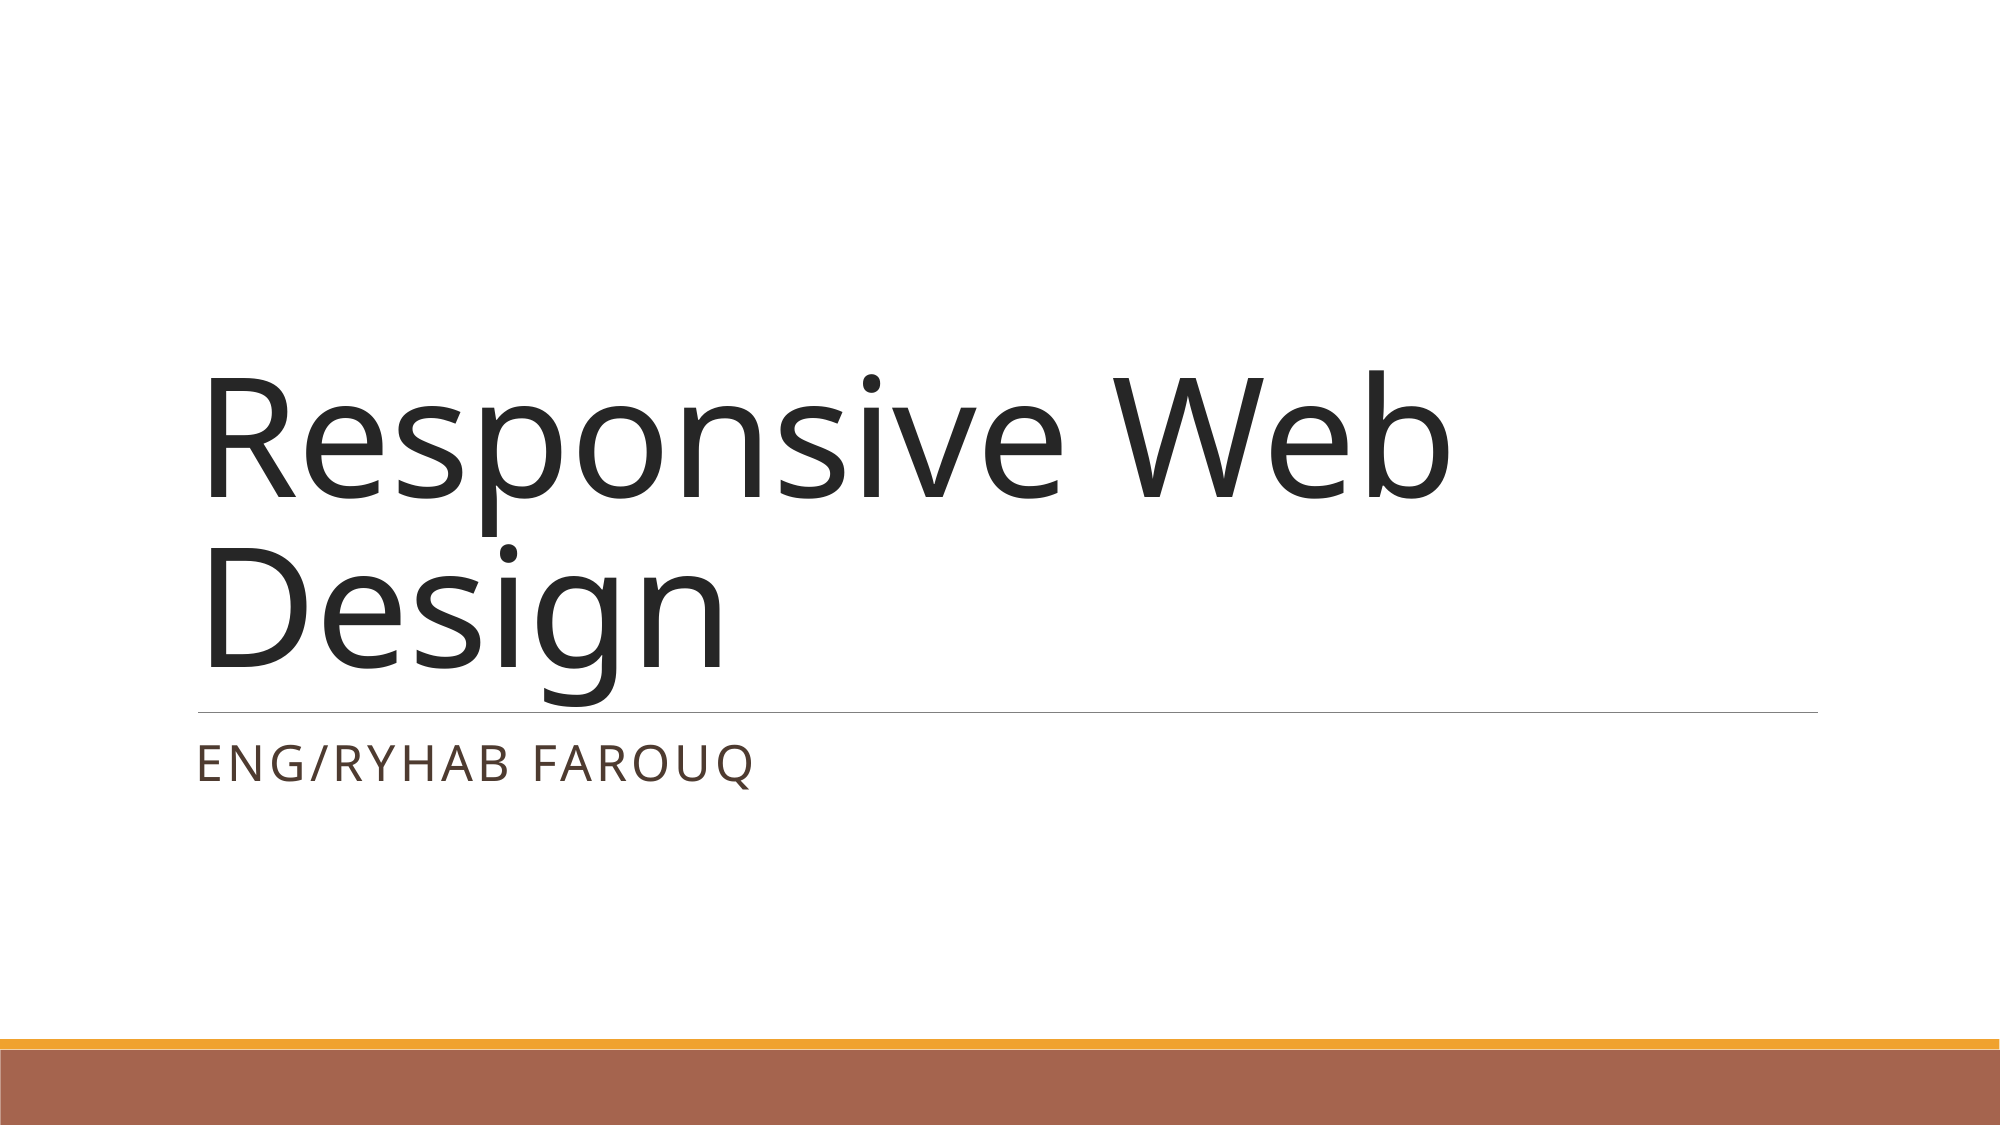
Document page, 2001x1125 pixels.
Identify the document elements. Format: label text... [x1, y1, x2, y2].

title Responsive Web Design [180, 124, 1830, 710]
subtitle Eng/Ryhab farouq [180, 730, 1831, 919]
